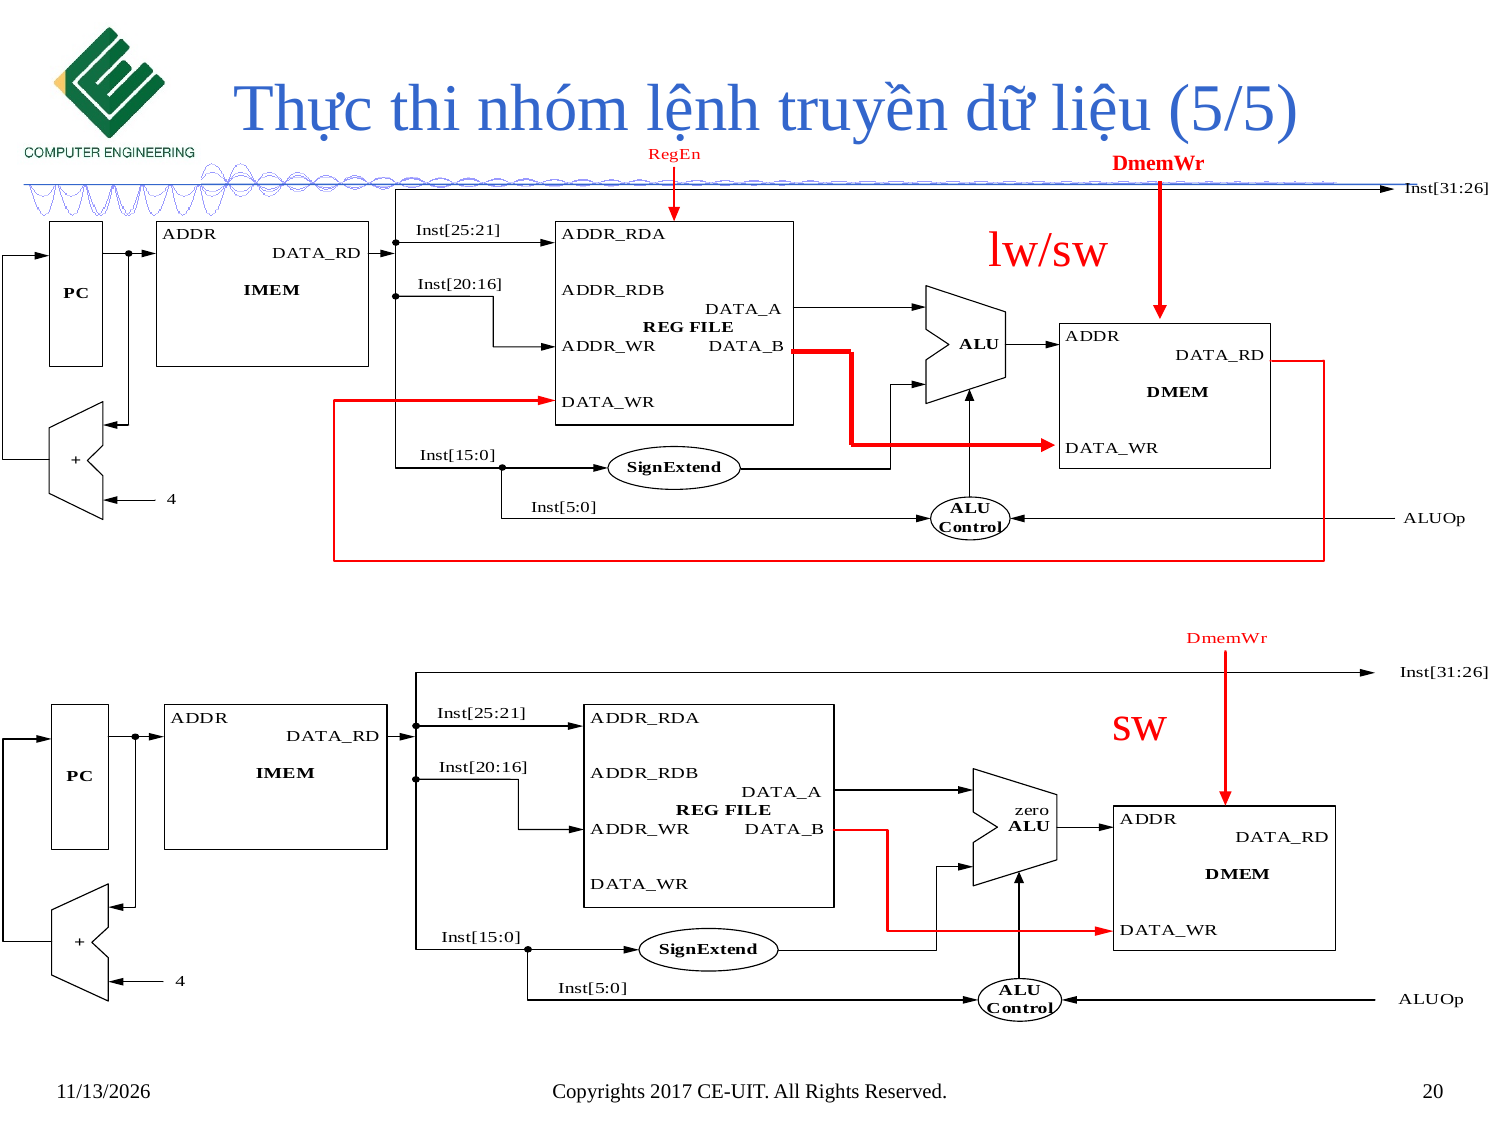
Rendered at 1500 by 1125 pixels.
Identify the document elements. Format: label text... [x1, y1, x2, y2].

title Thực thi nhóm lệnh truyền dữ liệu (5/5) [218, 46, 1459, 138]
picture [0, 624, 1500, 1026]
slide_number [41, 1070, 288, 1118]
slide_number 20 [1211, 1070, 1459, 1118]
picture [0, 0, 1500, 563]
footer Copyrights 2017 CE-UIT. All Rights Reserved. [288, 1070, 1211, 1118]
